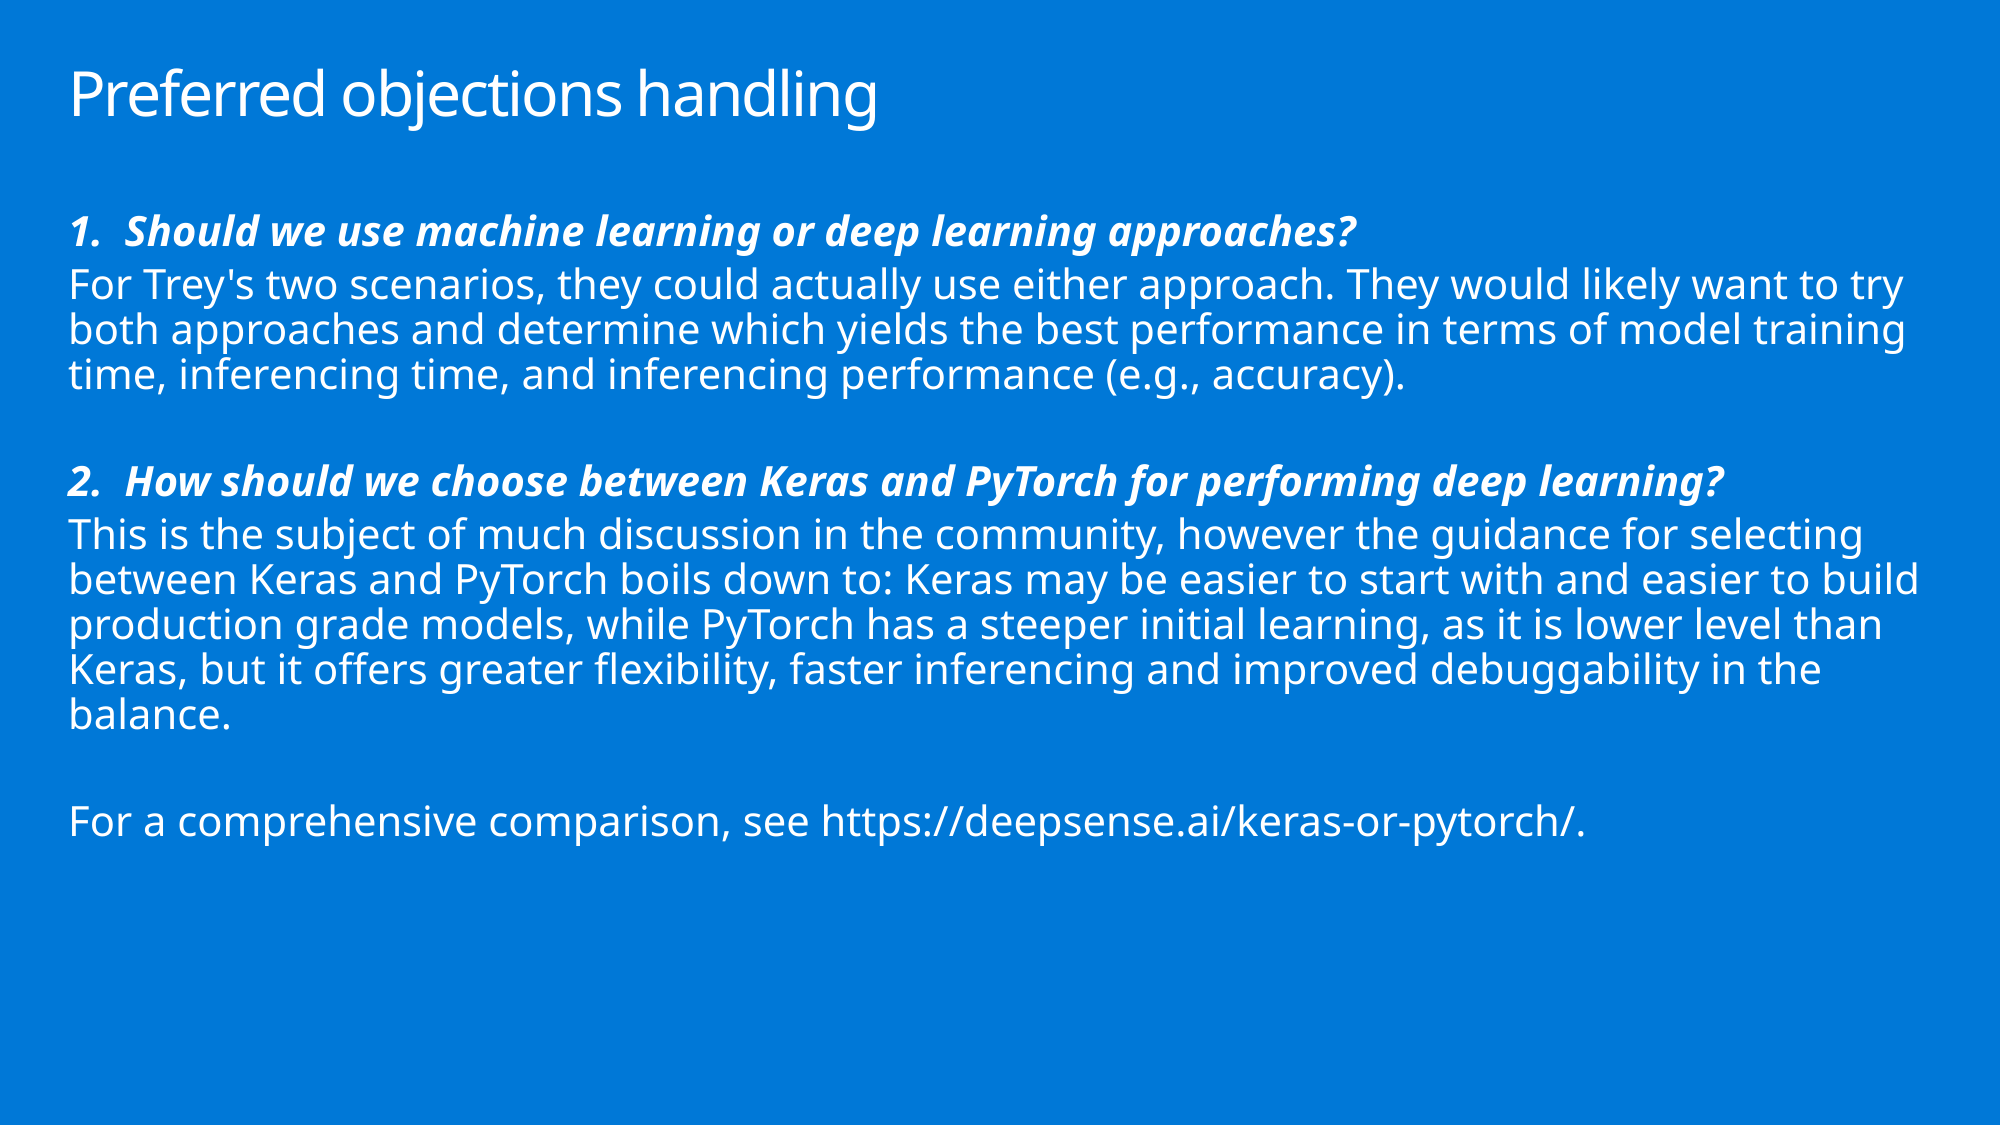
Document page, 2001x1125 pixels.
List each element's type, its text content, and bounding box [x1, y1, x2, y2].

list 1. Should we use machine learning or deep learning approaches? For Trey's two scenarios, they could actually use either approach. They would likely want to try both approaches and determine which yields the best performance in terms of model training time, inferencing time, and inferencing performance (e.g., accuracy). 2. How should we choose between Keras and PyTorch for performing deep learning? This is the subject of much discussion in the community, however the guidance for selecting between Keras and PyTorch boils down to: Keras may be easier to start with and easier to build production grade models, while PyTorch has a steeper initial learning, as it is lower level than Keras, but it offers greater flexibility, faster inferencing and improved debuggability in the balance. For a comprehensive comparison, see https://deepsense.ai/keras-or-pytorch/. [44, 196, 1956, 1058]
title Preferred objections handling [44, 47, 1957, 196]
